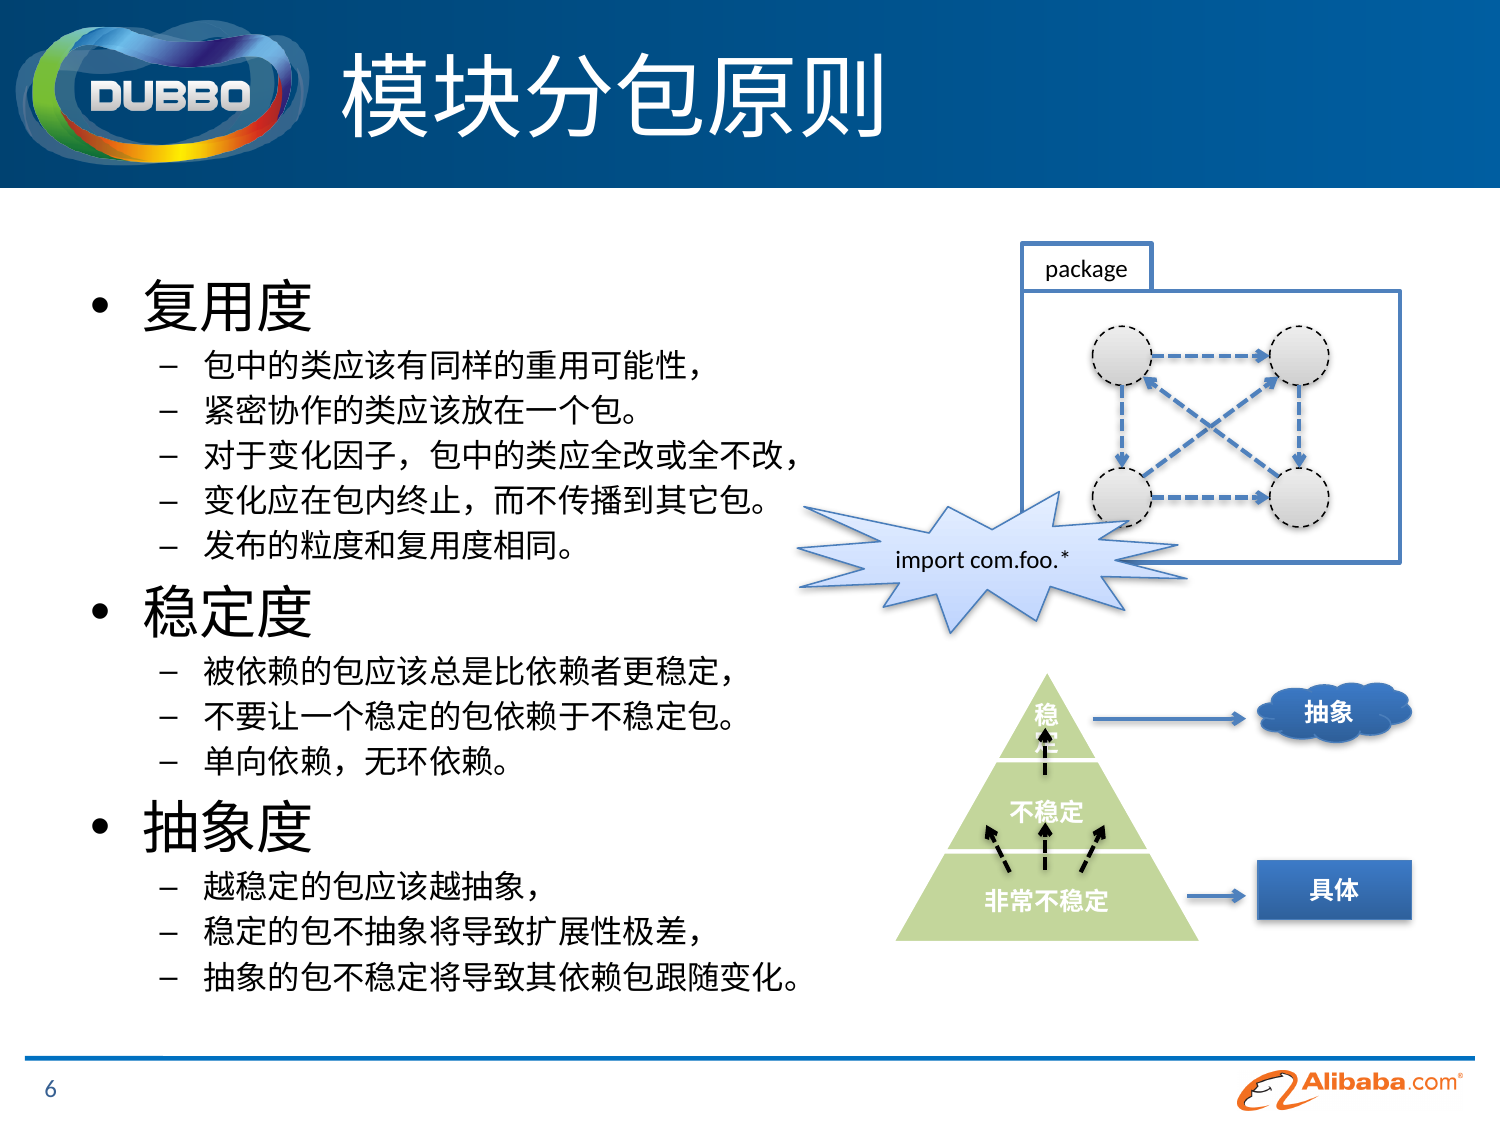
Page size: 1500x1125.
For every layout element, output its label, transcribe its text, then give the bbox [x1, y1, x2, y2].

picture [1237, 1070, 1463, 1111]
text_box package [1020, 241, 1154, 293]
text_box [1080, 824, 1105, 873]
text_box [985, 824, 1010, 873]
text_box 抽象 [1256, 682, 1413, 744]
list 复用度 包中的类应该有同样的重用可能性， 紧密协作的类应该放在一个包。 对于变化因子，包中的类应全改或全不改， 变化应在包内终止，而不传播到其它包。 发布的粒度和复用度相同。 稳定度 被依赖的包应该总是比依赖者更稳定， 不要让一个稳定的包依赖于不稳定包。 单向依赖，无环依赖。 抽象度 越稳定的包应该越抽象， 稳定的包不抽象将导致扩展性极差， 抽象的包不稳定将导致其依赖包跟随变化。 [75, 262, 916, 1005]
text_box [891, 668, 1203, 944]
text_box [1091, 468, 1153, 527]
picture [11, 20, 313, 173]
text_box 具体 [1257, 860, 1412, 920]
text_box import com.foo.* [796, 490, 1188, 635]
text_box [1269, 325, 1330, 386]
slide_number 6 [29, 1057, 195, 1118]
text_box [1091, 325, 1153, 386]
text_box [1020, 289, 1402, 565]
title 模块分包原则 [324, 0, 1500, 188]
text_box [1142, 376, 1279, 477]
text_box [1269, 468, 1330, 528]
